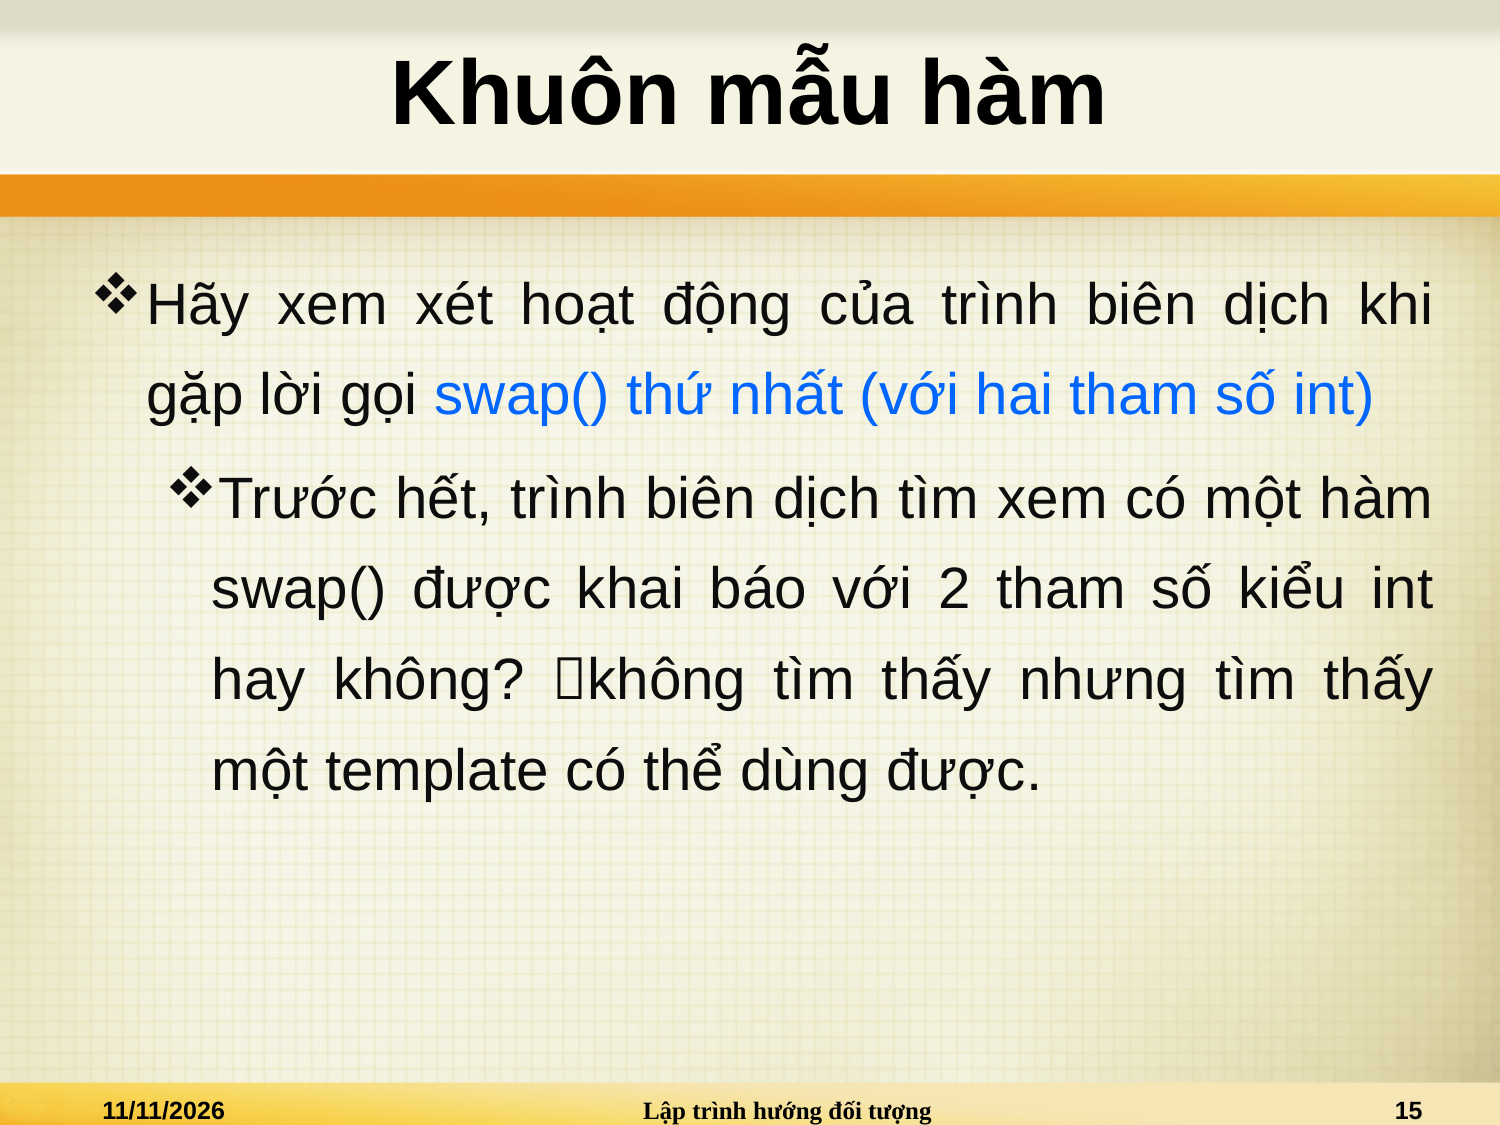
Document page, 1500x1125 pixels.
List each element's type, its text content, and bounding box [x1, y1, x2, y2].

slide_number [87, 1087, 438, 1125]
list Hãy xem xét hoạt động của trình biên dịch khi gặp lời gọi swap() thứ nhất (với hai tham số int) Trước hết, trình biên dịch tìm xem có một hàm swap() được khai báo với 2 tham số kiểu int hay không? không tìm thấy nhưng tìm thấy một template có thể dùng được. [75, 237, 1450, 1046]
slide_number 15 [1087, 1087, 1438, 1125]
picture [0, 175, 1500, 1125]
footer Lập trình hướng đối tượng [549, 1087, 1025, 1125]
title Khuôn mẫu hàm [0, 0, 1500, 175]
